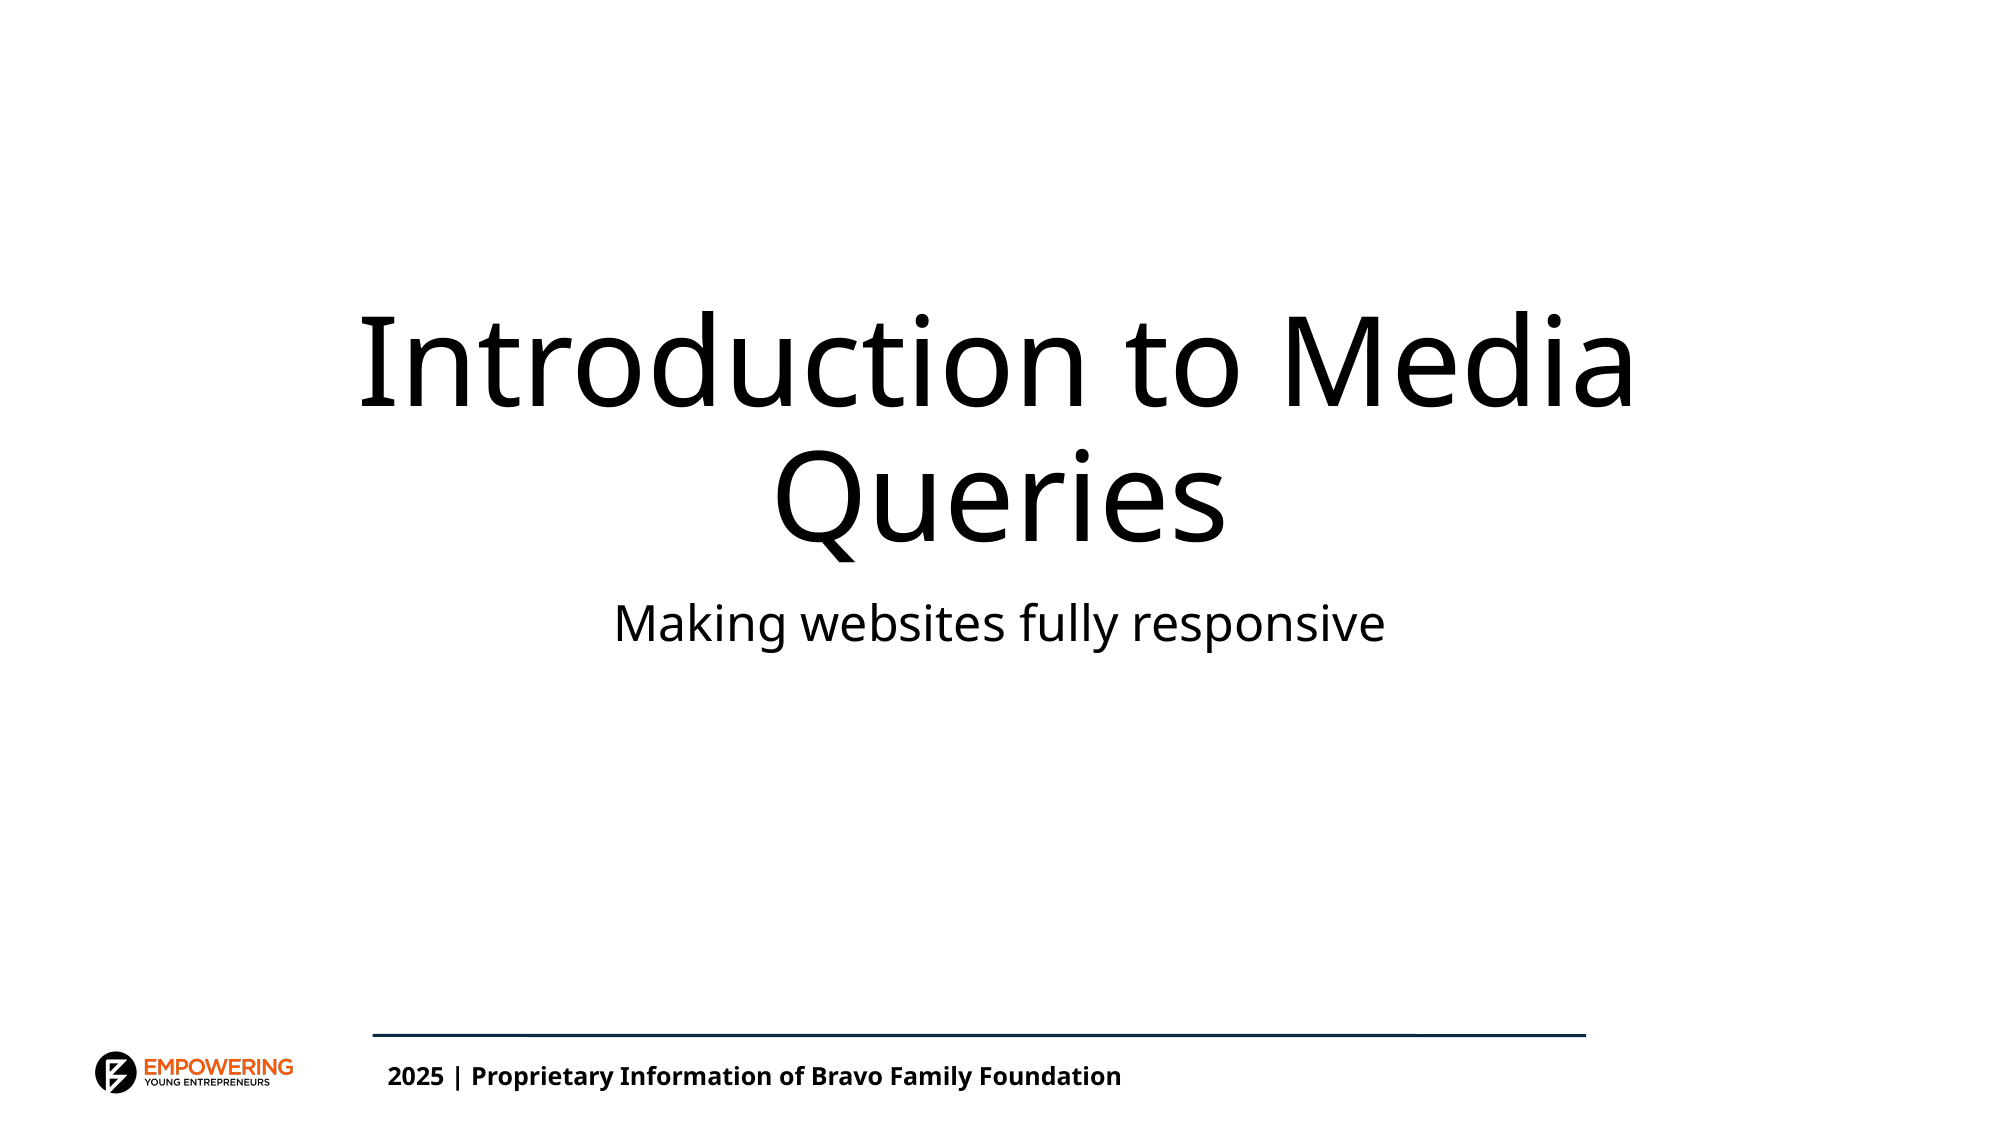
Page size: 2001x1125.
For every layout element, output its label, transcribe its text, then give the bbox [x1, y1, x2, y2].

picture [87, 1043, 303, 1102]
subtitle Making websites fully responsive [249, 590, 1750, 863]
title Introduction to Media Queries [249, 184, 1750, 576]
